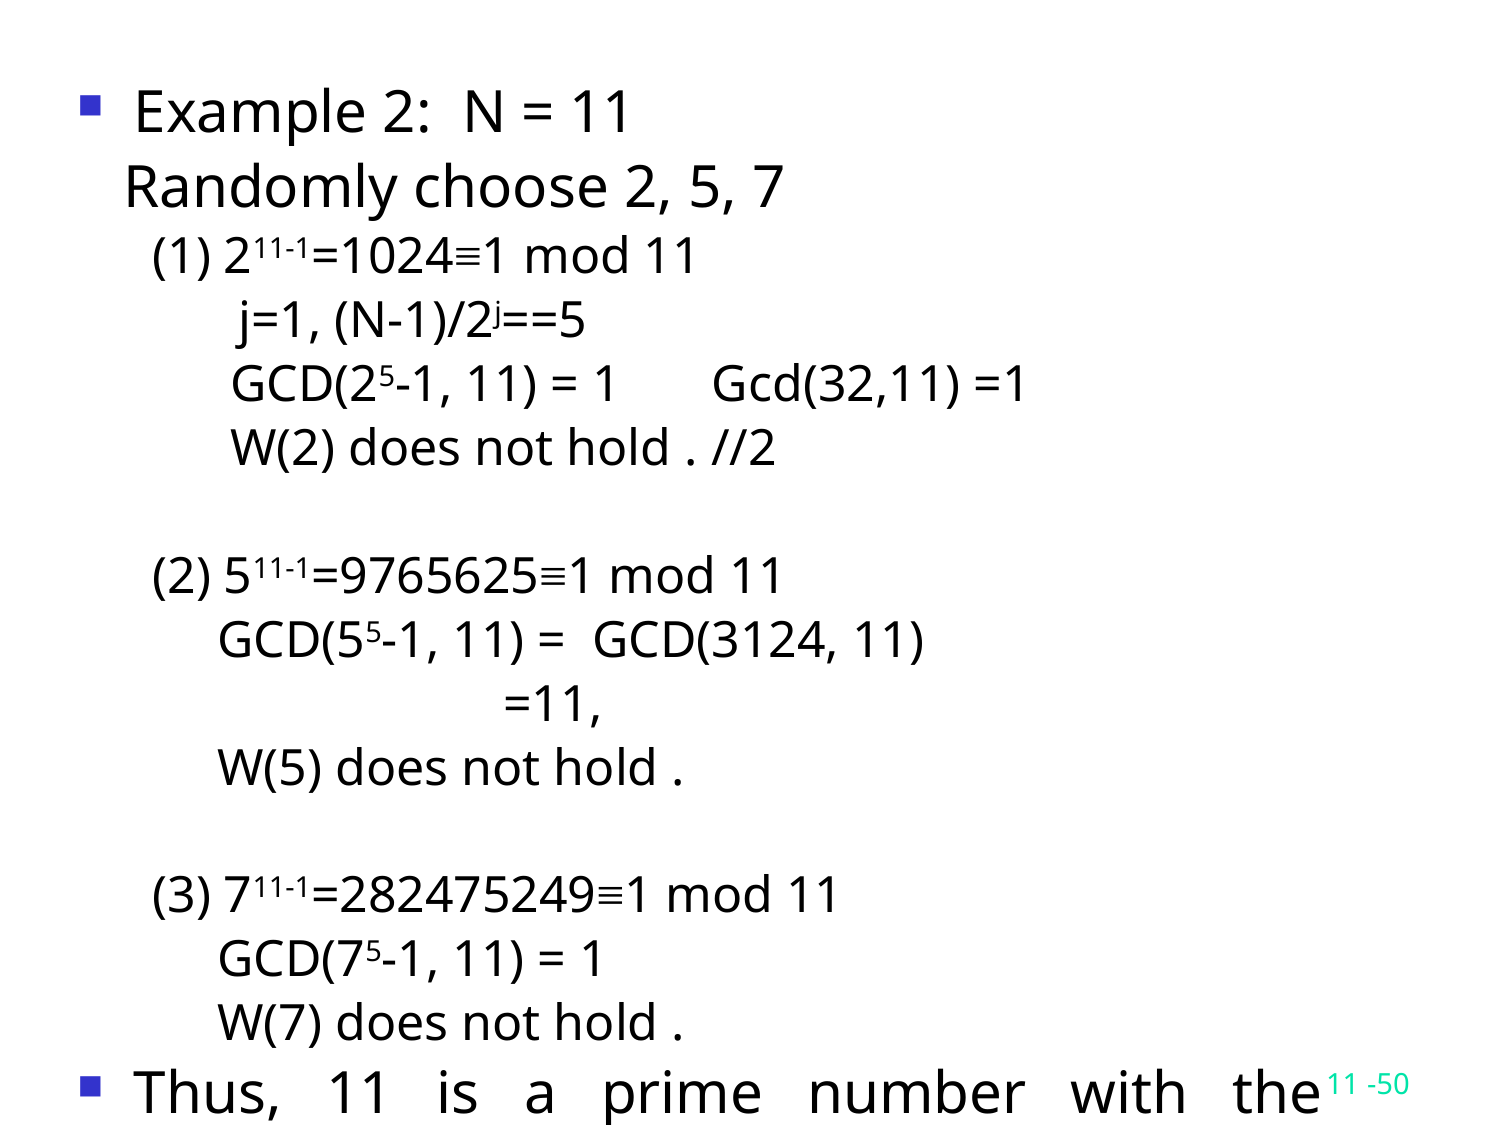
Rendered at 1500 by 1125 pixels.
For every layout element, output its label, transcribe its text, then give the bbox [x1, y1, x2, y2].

list Example 2: N = 11 Randomly choose 2, 5, 7 (1) 211-1=1024≡1 mod 11 j=1, (N-1)/2j==5 GCD(25-1, 11) = 1 Gcd(32,11) =1 W(2) does not hold . //2 (2) 511-1=9765625≡1 mod 11 GCD(55-1, 11) = GCD(3124, 11) =11, W(5) does not hold . (3) 711-1=282475249≡1 mod 11 GCD(75-1, 11) = 1 W(7) does not hold . Thus, 11 is a prime number with the probability of correctness being at least 1-2-3= 7/8 . [62, 75, 1338, 750]
slide_number 11 -50 [1112, 1037, 1425, 1113]
